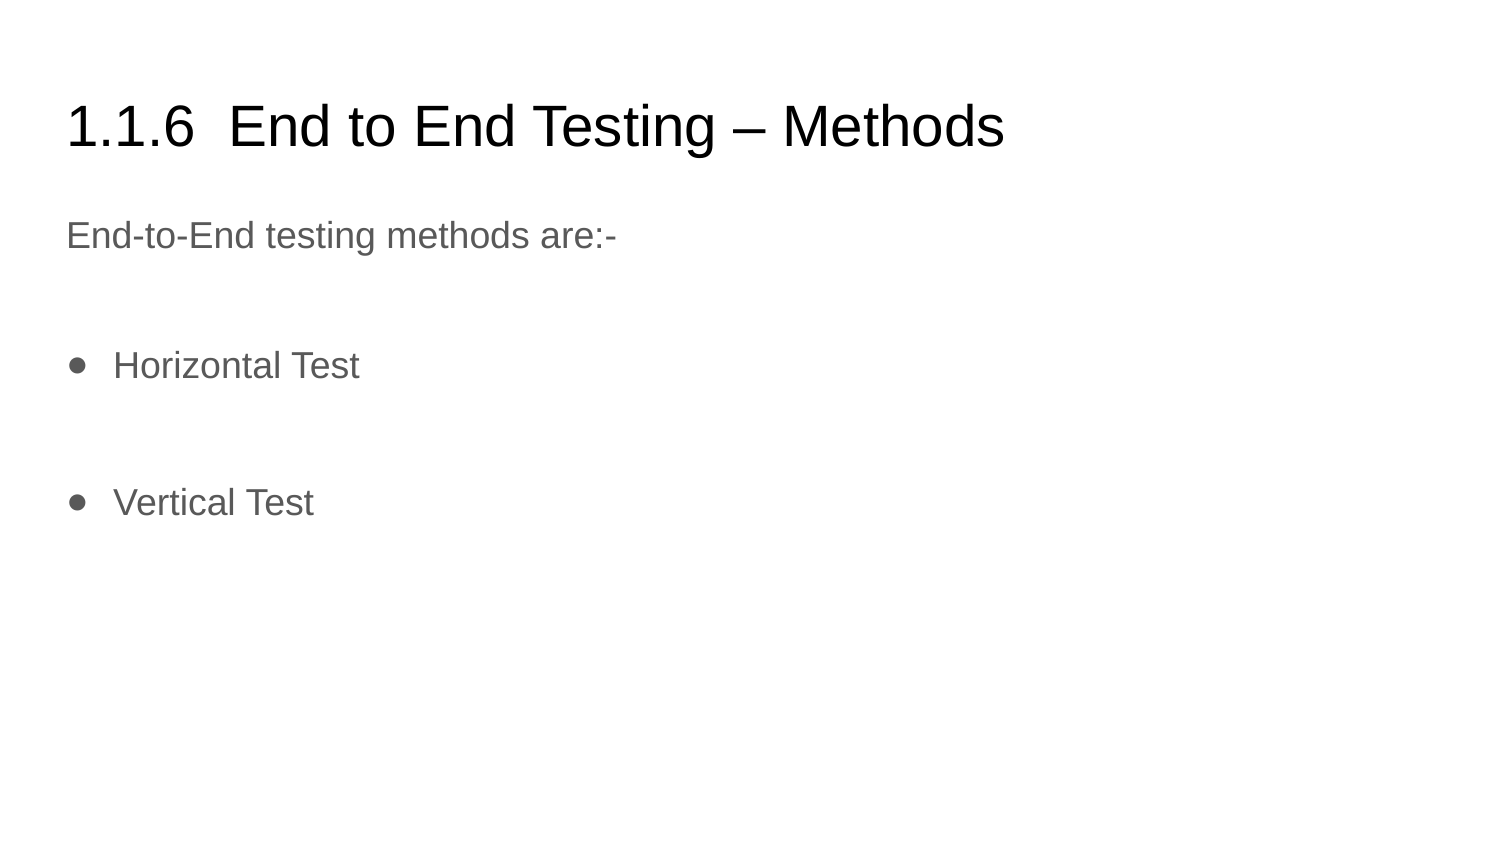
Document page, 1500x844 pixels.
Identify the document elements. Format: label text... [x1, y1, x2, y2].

title 1.1.6 End to End Testing – Methods [51, 72, 1449, 167]
list End-to-End testing methods are:- Horizontal Test Vertical Test [51, 189, 1449, 750]
